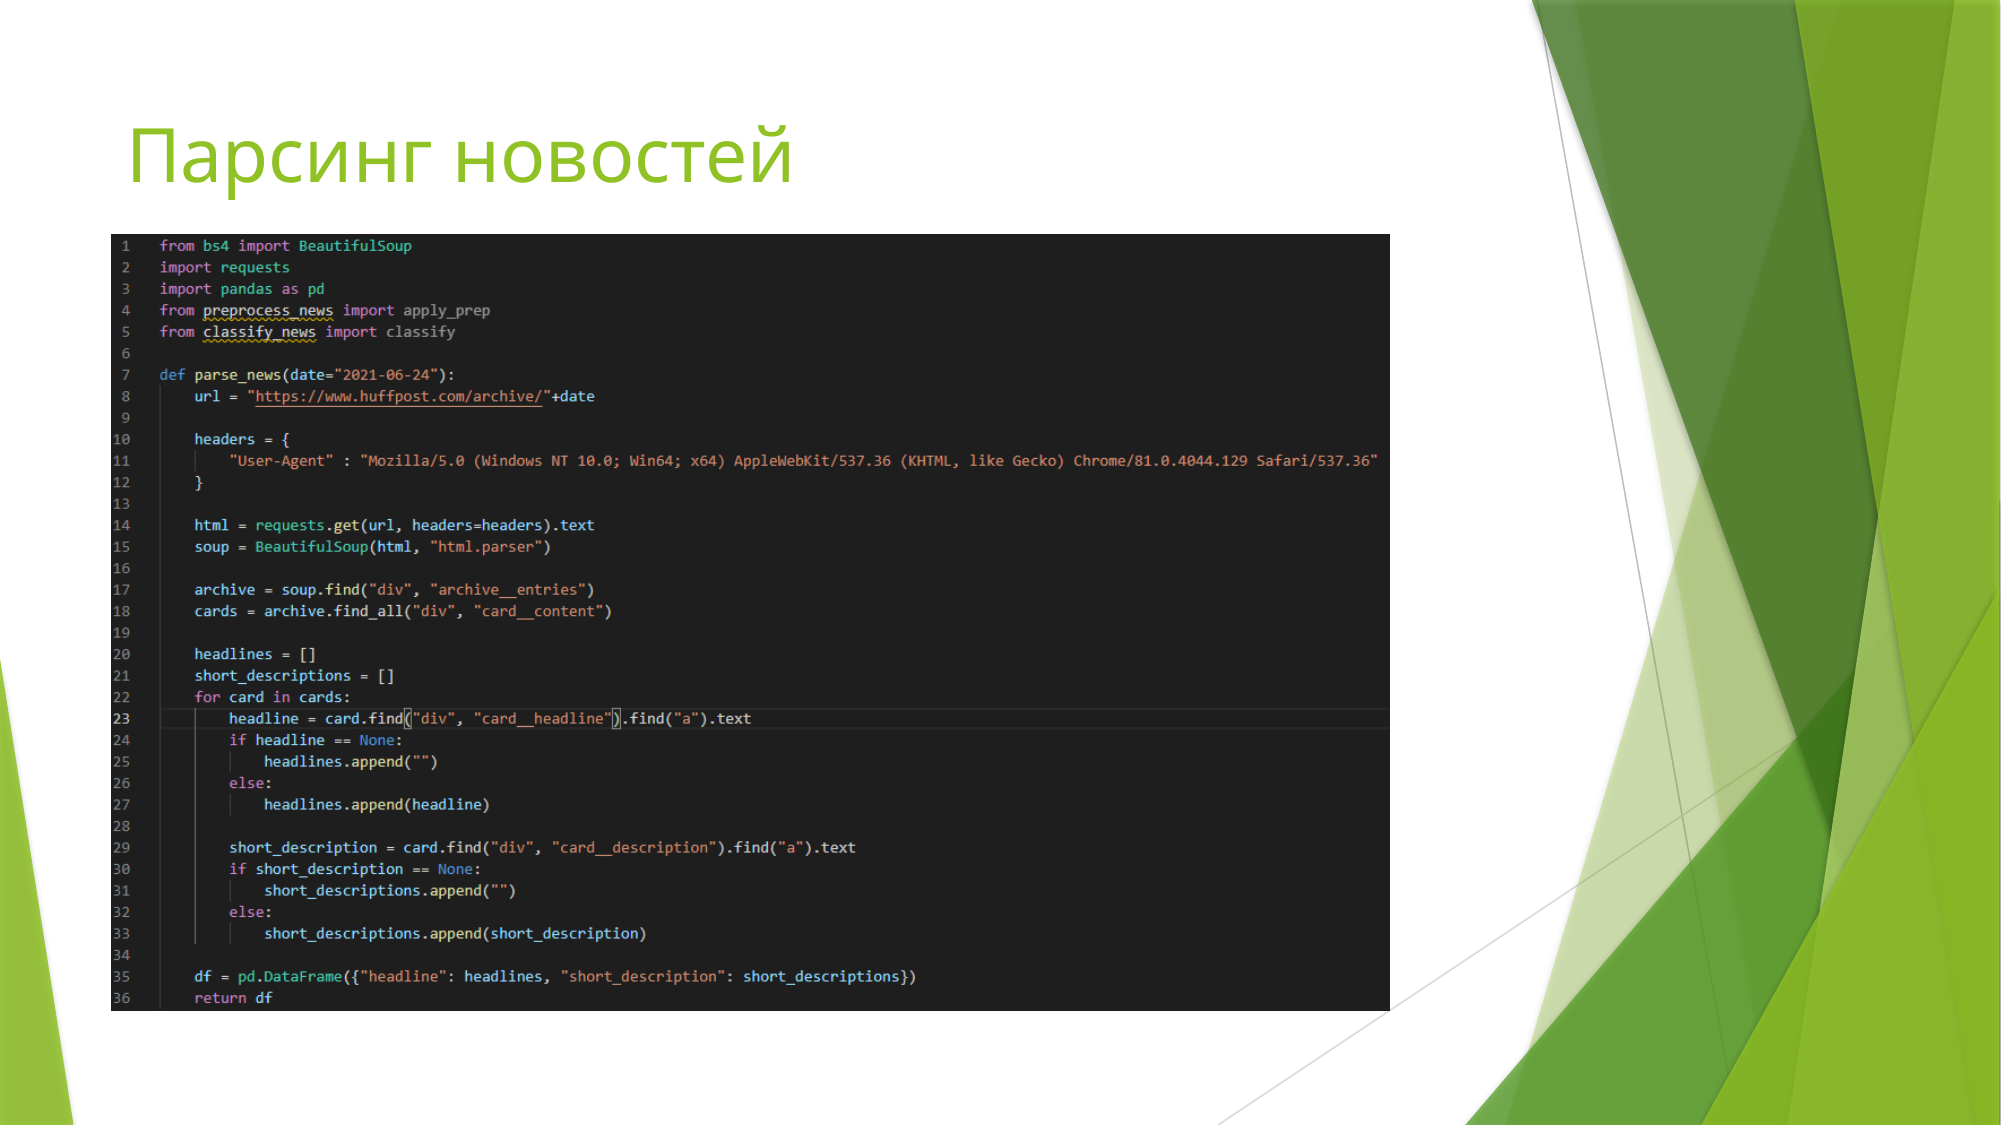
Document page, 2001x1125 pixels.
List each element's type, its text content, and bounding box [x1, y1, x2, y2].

picture [110, 233, 1390, 1012]
title Парсинг новостей [111, 99, 1522, 317]
